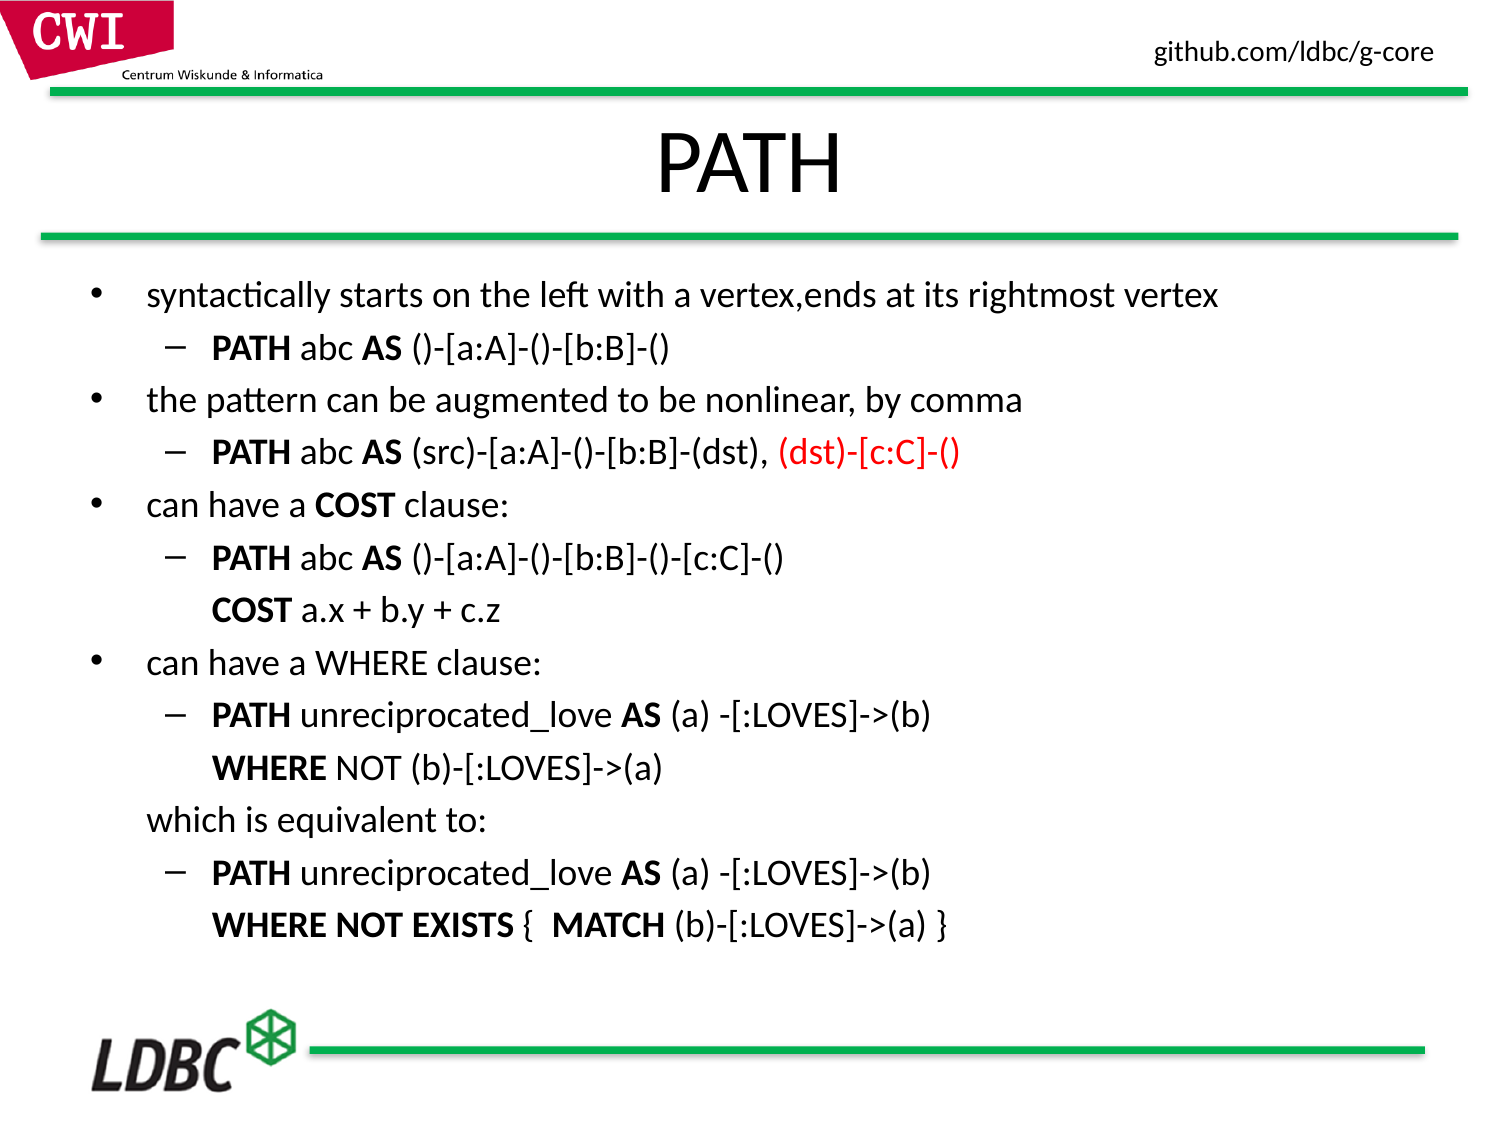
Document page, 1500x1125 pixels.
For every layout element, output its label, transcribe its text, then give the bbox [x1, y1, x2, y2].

list syntactically starts on the left with a vertex,ends at its rightmost vertex PATH abc AS ()-[a:A]-()-[b:B]-() the pattern can be augmented to be nonlinear, by comma PATH abc AS (src)-[a:A]-()-[b:B]-(dst), (dst)-[c:C]-() can have a COST clause: PATH abc AS ()-[a:A]-()-[b:B]-()-[c:C]-() COST a.x + b.y + c.z can have a WHERE clause: PATH unreciprocated_love AS (a) -[:LOVES]->(b) WHERE NOT (b)-[:LOVES]->(a) which is equivalent to: PATH unreciprocated_love AS (a) -[:LOVES]->(b) WHERE NOT EXISTS { MATCH (b)-[:LOVES]->(a) } [75, 262, 1425, 1005]
picture [0, 0, 348, 136]
title PATH [75, 62, 1425, 250]
picture [87, 1005, 301, 1097]
